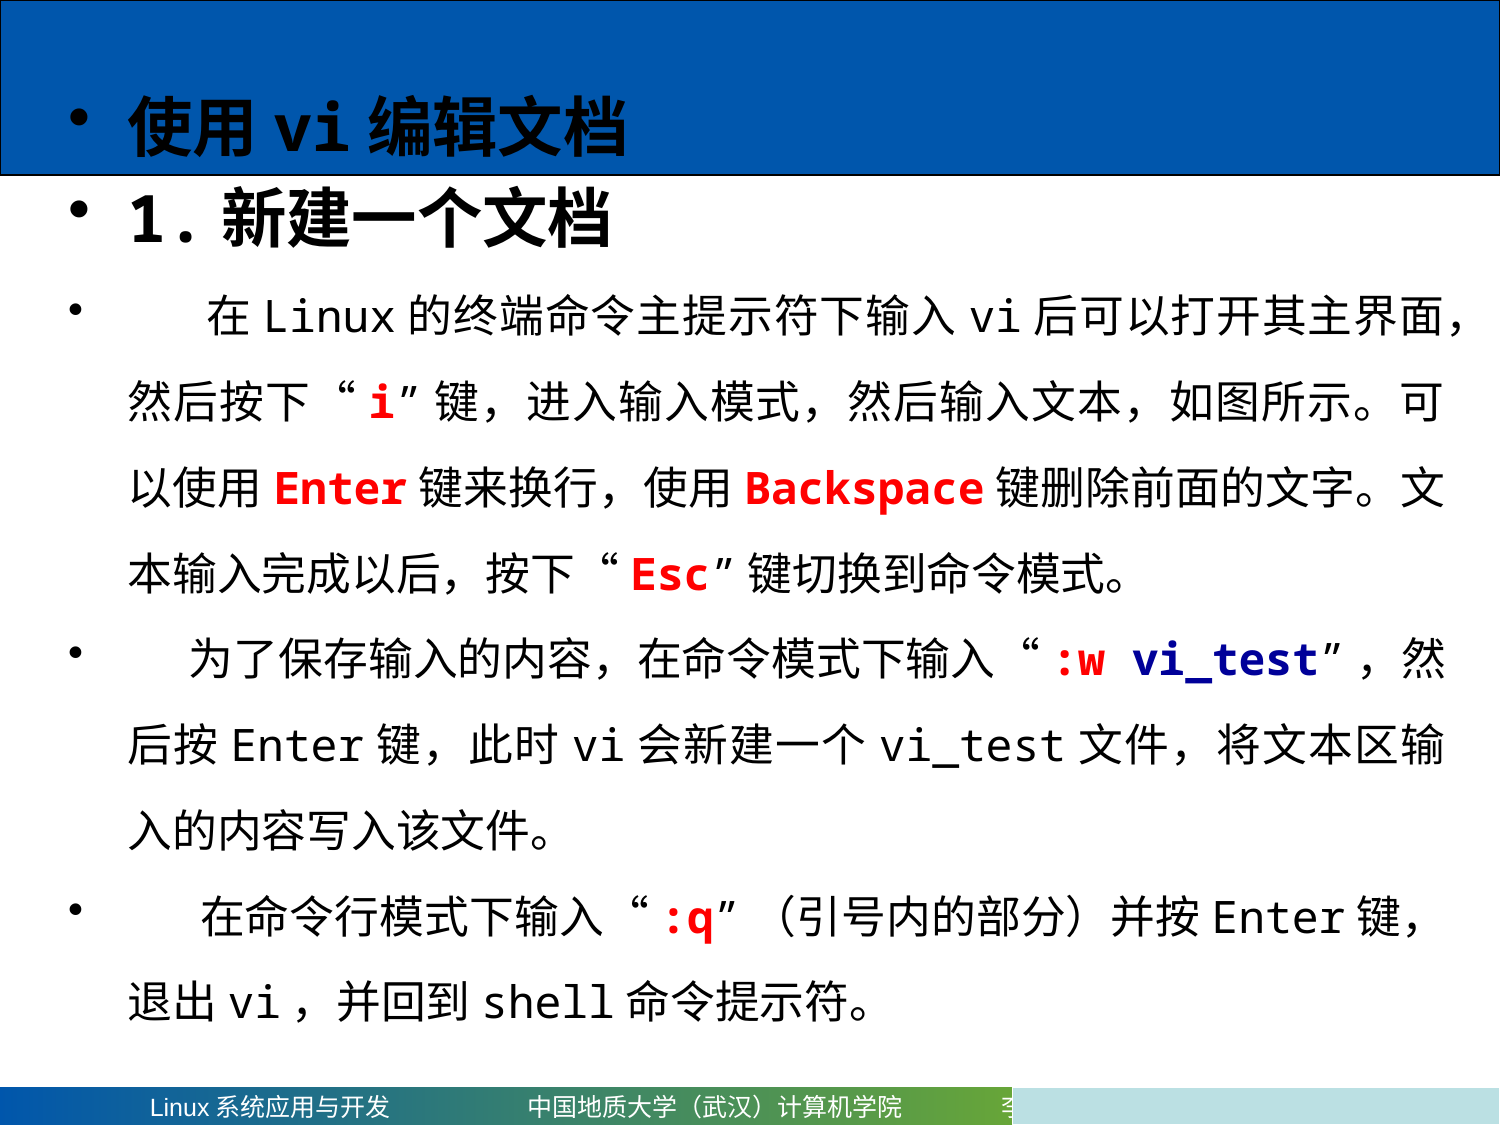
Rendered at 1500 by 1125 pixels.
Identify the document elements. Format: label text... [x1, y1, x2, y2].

list 使用vi编辑文档 1.新建一个文档 在Linux的终端命令主提示符下输入vi后可以打开其主界面，然后按下“i”键，进入输入模式，然后输入文本，如图所示。可以使用Enter键来换行，使用Backspace键删除前面的文字。文本输入完成以后，按下“Esc”键切换到命令模式。 为了保存输入的内容，在命令模式下输入“:w vi_test”，然后按Enter键，此时vi会新建一个vi_test文件，将文本区输入的内容写入该文件。 在命令行模式下输入“:q”（引号内的部分）并按Enter键，退出vi，并回到shell命令提示符。 [53, 78, 1461, 1036]
